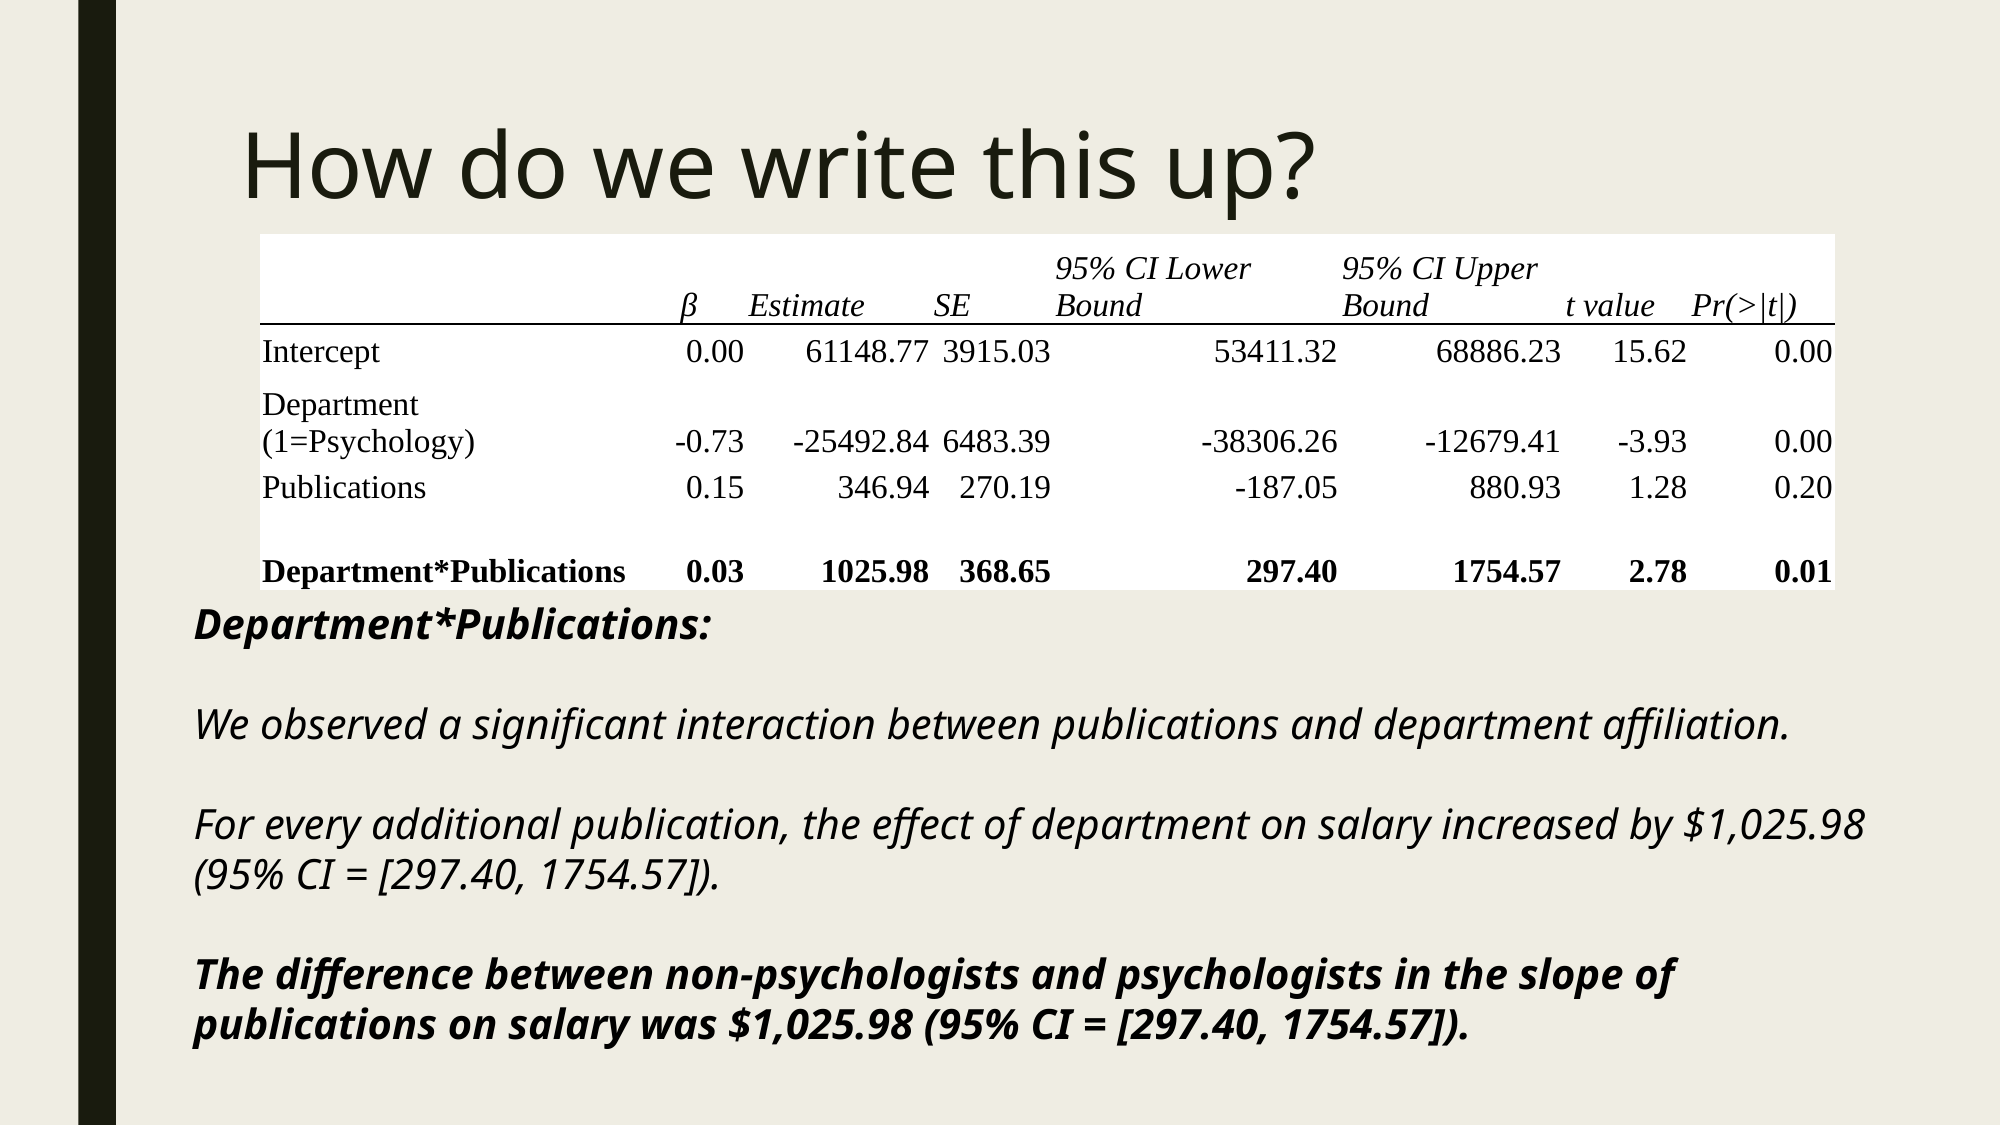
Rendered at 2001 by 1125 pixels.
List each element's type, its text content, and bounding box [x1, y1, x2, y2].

table_cell -25492.84 [747, 370, 932, 460]
table_cell Department*Publications [260, 506, 631, 590]
table_cell -12679.41 [1340, 370, 1564, 460]
table_cell 0.03 [631, 506, 747, 590]
table_header t value [1564, 234, 1690, 323]
table_header 95% CI Lower Bound [1053, 234, 1340, 323]
table_cell 15.62 [1564, 325, 1690, 370]
table_cell 68886.23 [1340, 325, 1564, 370]
table_cell Department (1=Psychology) [260, 370, 631, 460]
table_cell 1754.57 [1340, 506, 1564, 590]
table_cell 346.94 [747, 460, 932, 506]
text_box Department*Publications: We observed a significant interaction between publications and department affiliation. For every additional publication, the effect of department on salary increased by $1,025.98 (95% CI = [297.40, 1754.57]). The difference between non-psychologists and psychologists in the slope of publications on salary was $1,025.98 (95% CI = [297.40, 1754.57]). [178, 590, 1917, 1105]
table_cell 368.65 [932, 506, 1053, 590]
table_cell -187.05 [1053, 460, 1340, 506]
table_cell -38306.26 [1053, 370, 1340, 460]
table_header SE [932, 234, 1053, 323]
table_cell 1.28 [1564, 460, 1690, 506]
table_cell Intercept [260, 325, 631, 370]
table_cell Publications [260, 460, 631, 506]
table_cell 0.01 [1690, 506, 1835, 590]
table_cell 1025.98 [747, 506, 932, 590]
table_header Estimate [747, 234, 932, 323]
table_cell 2.78 [1564, 506, 1690, 590]
table_header Pr(>|t|) [1690, 234, 1835, 323]
table_header 95% CI Upper Bound [1340, 234, 1564, 323]
table_cell -3.93 [1564, 370, 1690, 460]
table_cell 0.15 [631, 460, 747, 506]
table_header β [631, 234, 747, 323]
table_cell 0.00 [631, 325, 747, 370]
table_cell 270.19 [932, 460, 1053, 506]
table_cell 6483.39 [932, 370, 1053, 460]
table_cell 3915.03 [932, 325, 1053, 370]
table_cell 0.00 [1690, 370, 1835, 460]
table_cell 61148.77 [747, 325, 932, 370]
title How do we write this up? [225, 112, 1800, 357]
table_header [260, 234, 631, 323]
table_cell 0.20 [1690, 460, 1835, 506]
table_cell 297.40 [1053, 506, 1340, 590]
table_cell 0.00 [1690, 325, 1835, 370]
table_cell -0.73 [631, 370, 747, 460]
table_cell 880.93 [1340, 460, 1564, 506]
table_cell 53411.32 [1053, 325, 1340, 370]
